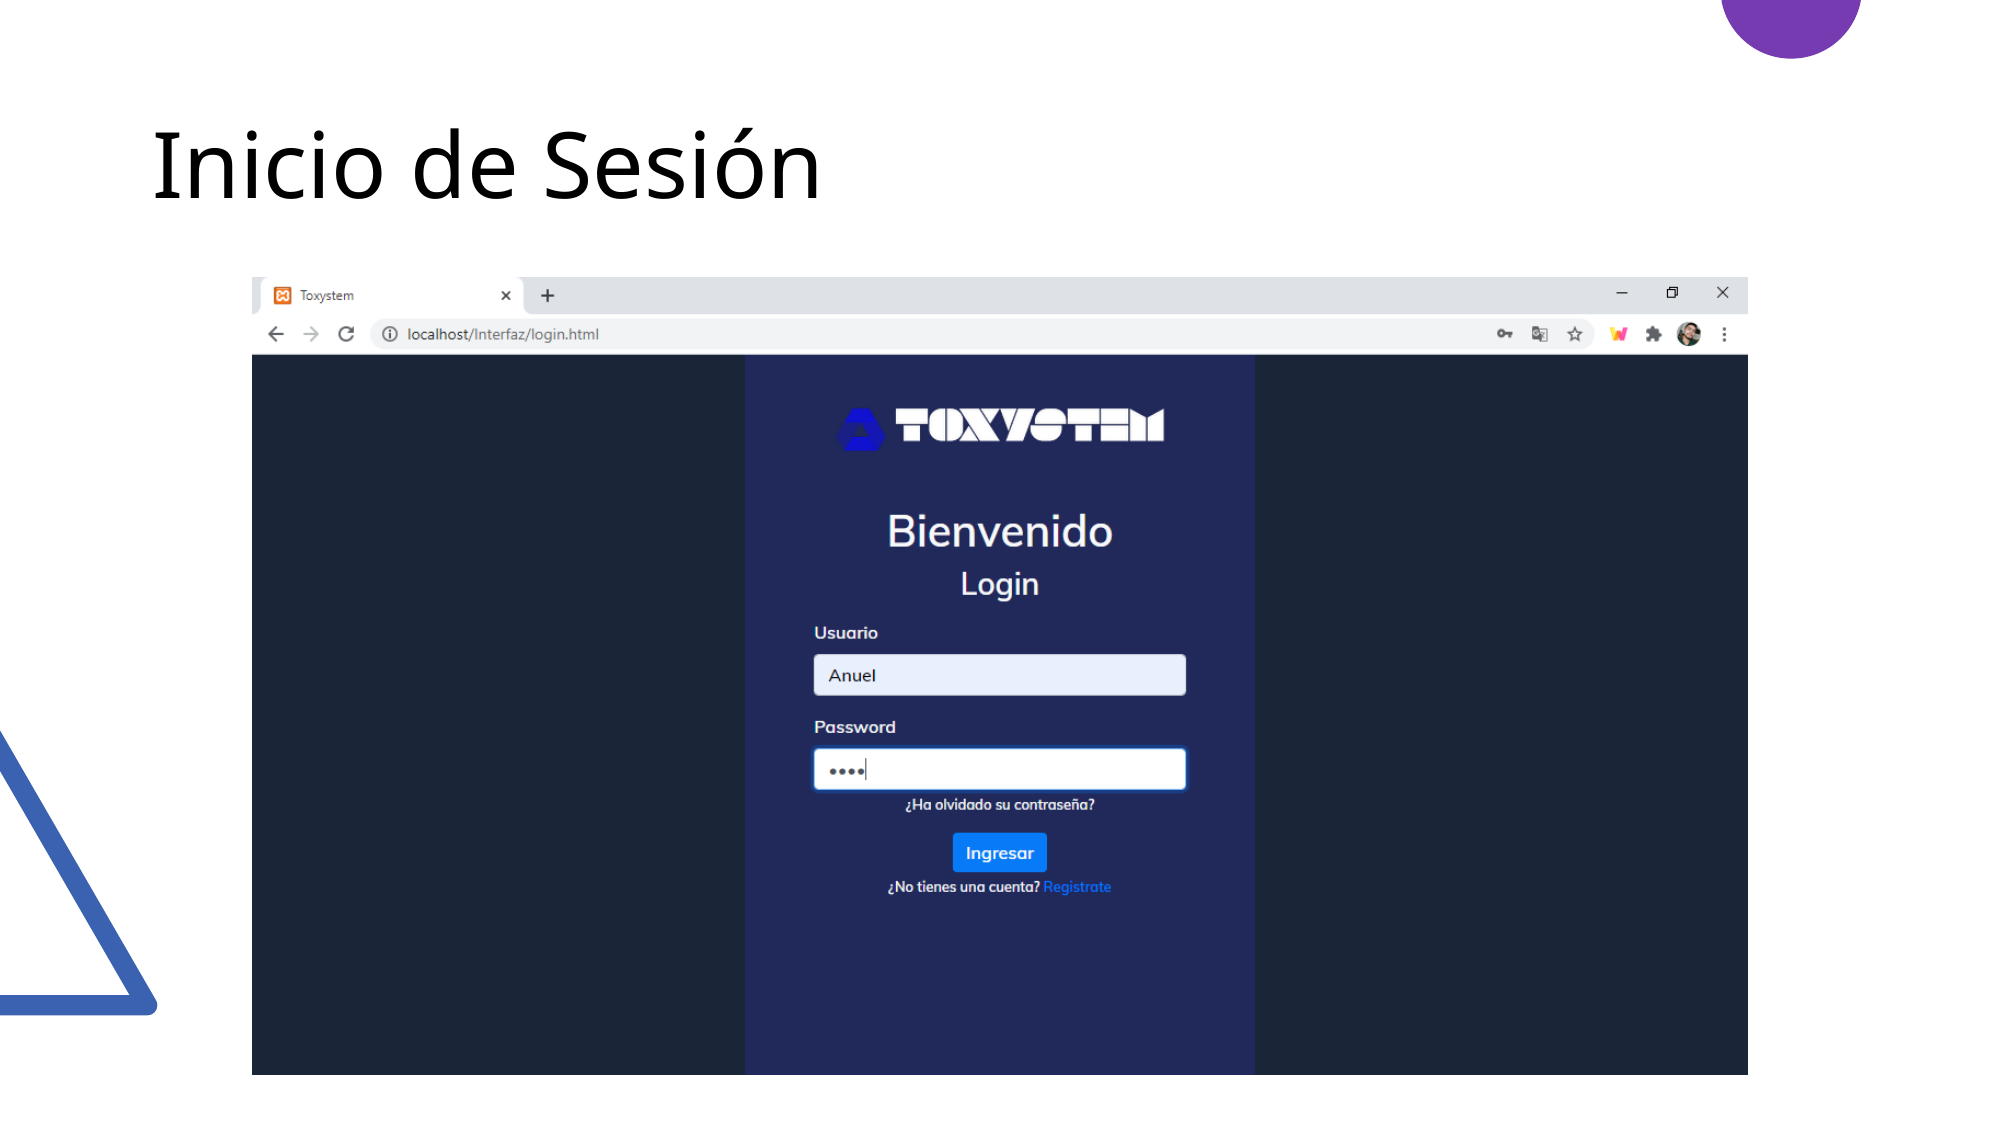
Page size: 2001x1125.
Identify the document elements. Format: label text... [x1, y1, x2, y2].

picture [252, 277, 1748, 1075]
title Inicio de Sesión [137, 59, 1863, 278]
